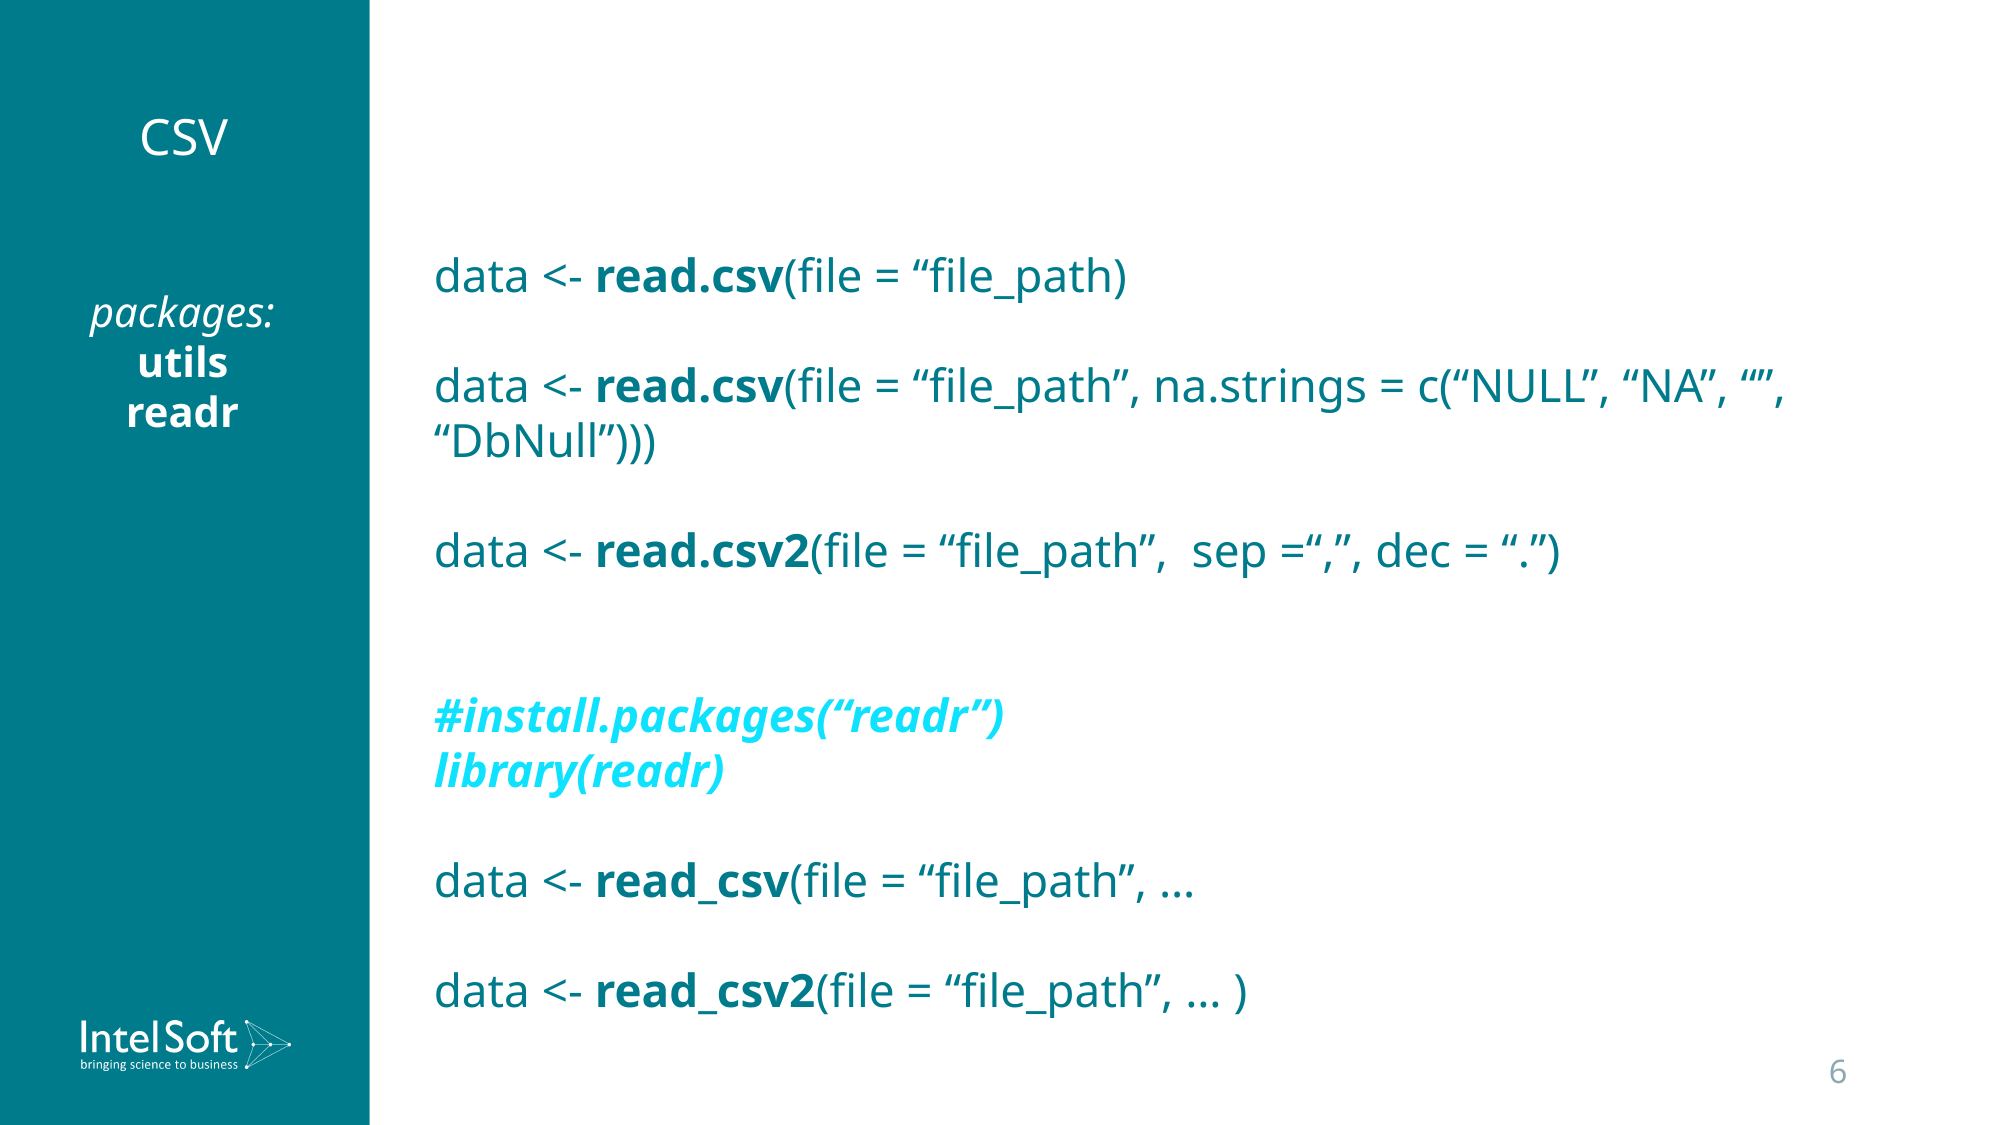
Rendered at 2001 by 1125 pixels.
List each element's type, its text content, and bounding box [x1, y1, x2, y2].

slide_number 6 [1412, 1042, 1863, 1103]
text_box data <- read.csv(file = “file_path) data <- read.csv(file = “file_path”, na.strings = c(“NULL”, “NA”, “”, “DbNull”))) data <- read.csv2(file = “file_path”, sep =“,”, dec = “.”) #install.packages(“readr”) library(readr) data <- read_csv(file = “file_path”, … data <- read_csv2(file = “file_path”, … ) [419, 239, 2000, 1025]
text_box packages: utils readr [0, 278, 366, 444]
title CSV [32, 0, 336, 278]
picture [81, 1020, 291, 1071]
